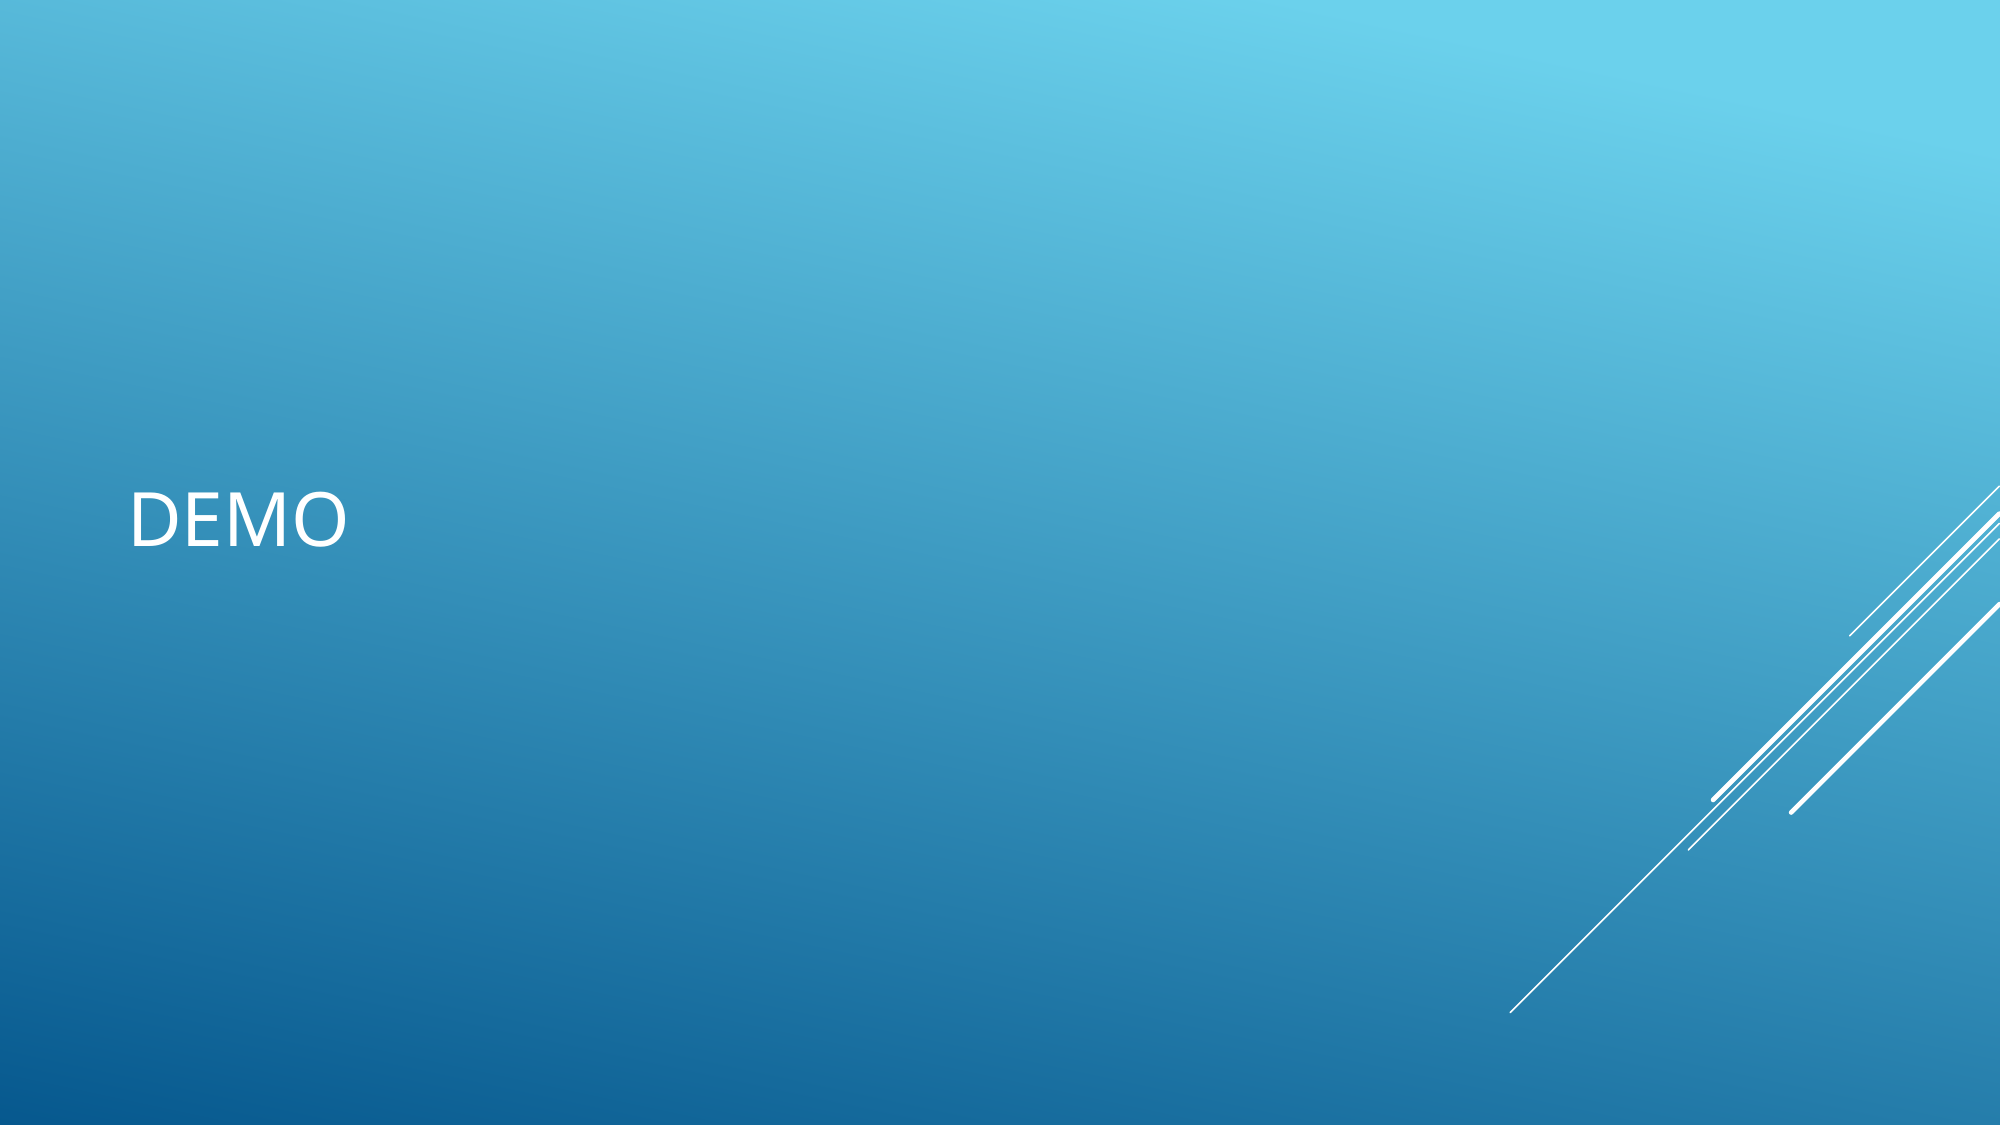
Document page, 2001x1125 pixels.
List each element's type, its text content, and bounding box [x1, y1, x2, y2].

title DEMO [112, 329, 1513, 704]
